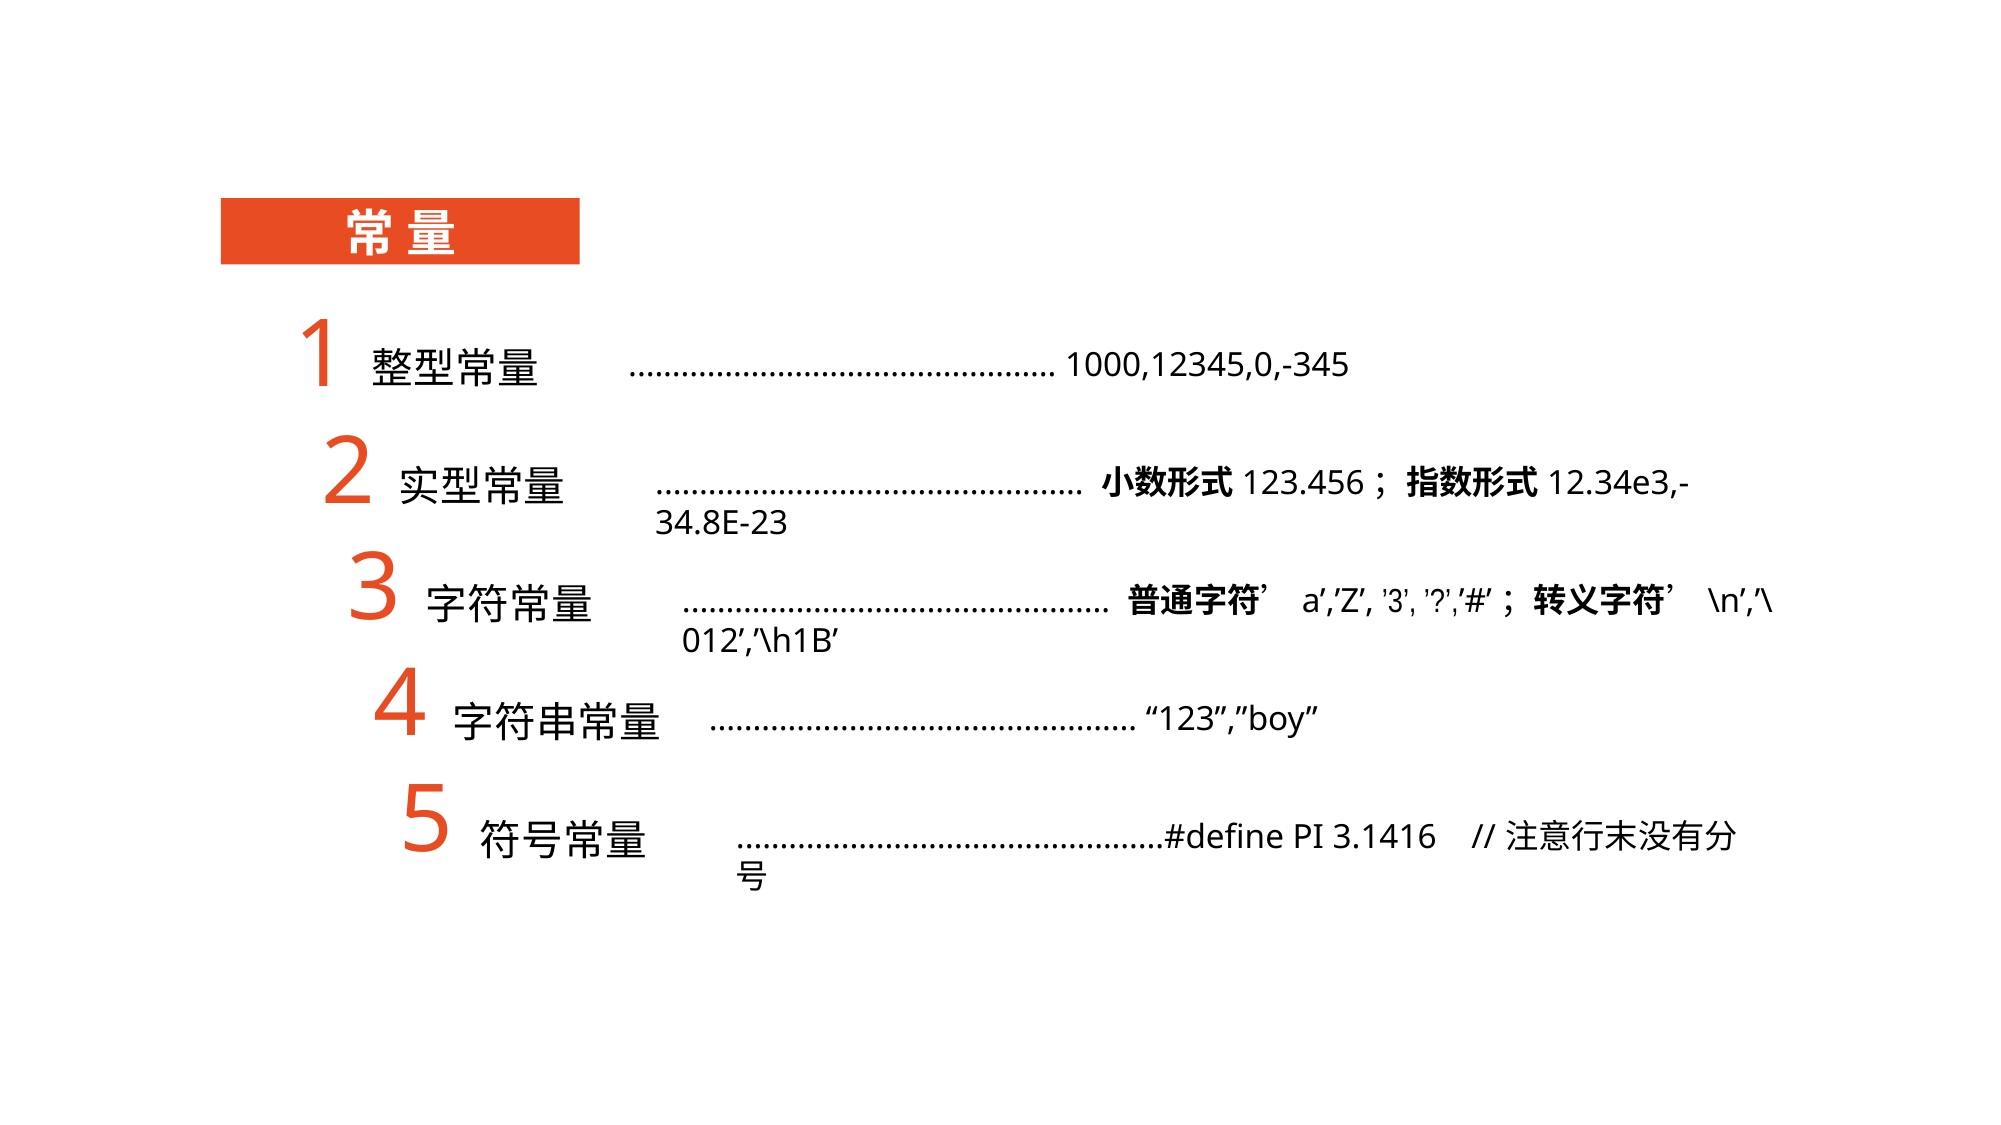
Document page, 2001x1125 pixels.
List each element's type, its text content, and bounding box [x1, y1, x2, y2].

text_box 字符串常量 [452, 692, 788, 749]
text_box .…………………………………………#define PI 3.1416 //注意行末没有分号 [735, 814, 1768, 871]
text_box 2 [306, 401, 390, 530]
text_box 5 [385, 750, 469, 878]
text_box .………………………………………… 小数形式123.456；指数形式12.34e3,-34.8E-23 [655, 460, 1754, 517]
text_box 4 [358, 633, 442, 762]
text_box .………………………………………… 普通字符’a’,’Z’, ’3’, ’?’,’#’；转义字符’\n’,’\012’,’\h1B’ [681, 578, 1862, 635]
text_box 字符常量 [425, 574, 761, 631]
text_box 整型常量 [371, 338, 707, 394]
text_box 1 [280, 285, 364, 413]
text_box 常 量 [220, 197, 581, 265]
text_box 3 [332, 518, 416, 646]
text_box .………………………………………… 1000,12345,0,-345 [628, 342, 1585, 399]
text_box .………………………………………… “123”,”boy” [708, 696, 1666, 753]
text_box 实型常量 [398, 456, 734, 513]
text_box 符号常量 [479, 810, 815, 867]
